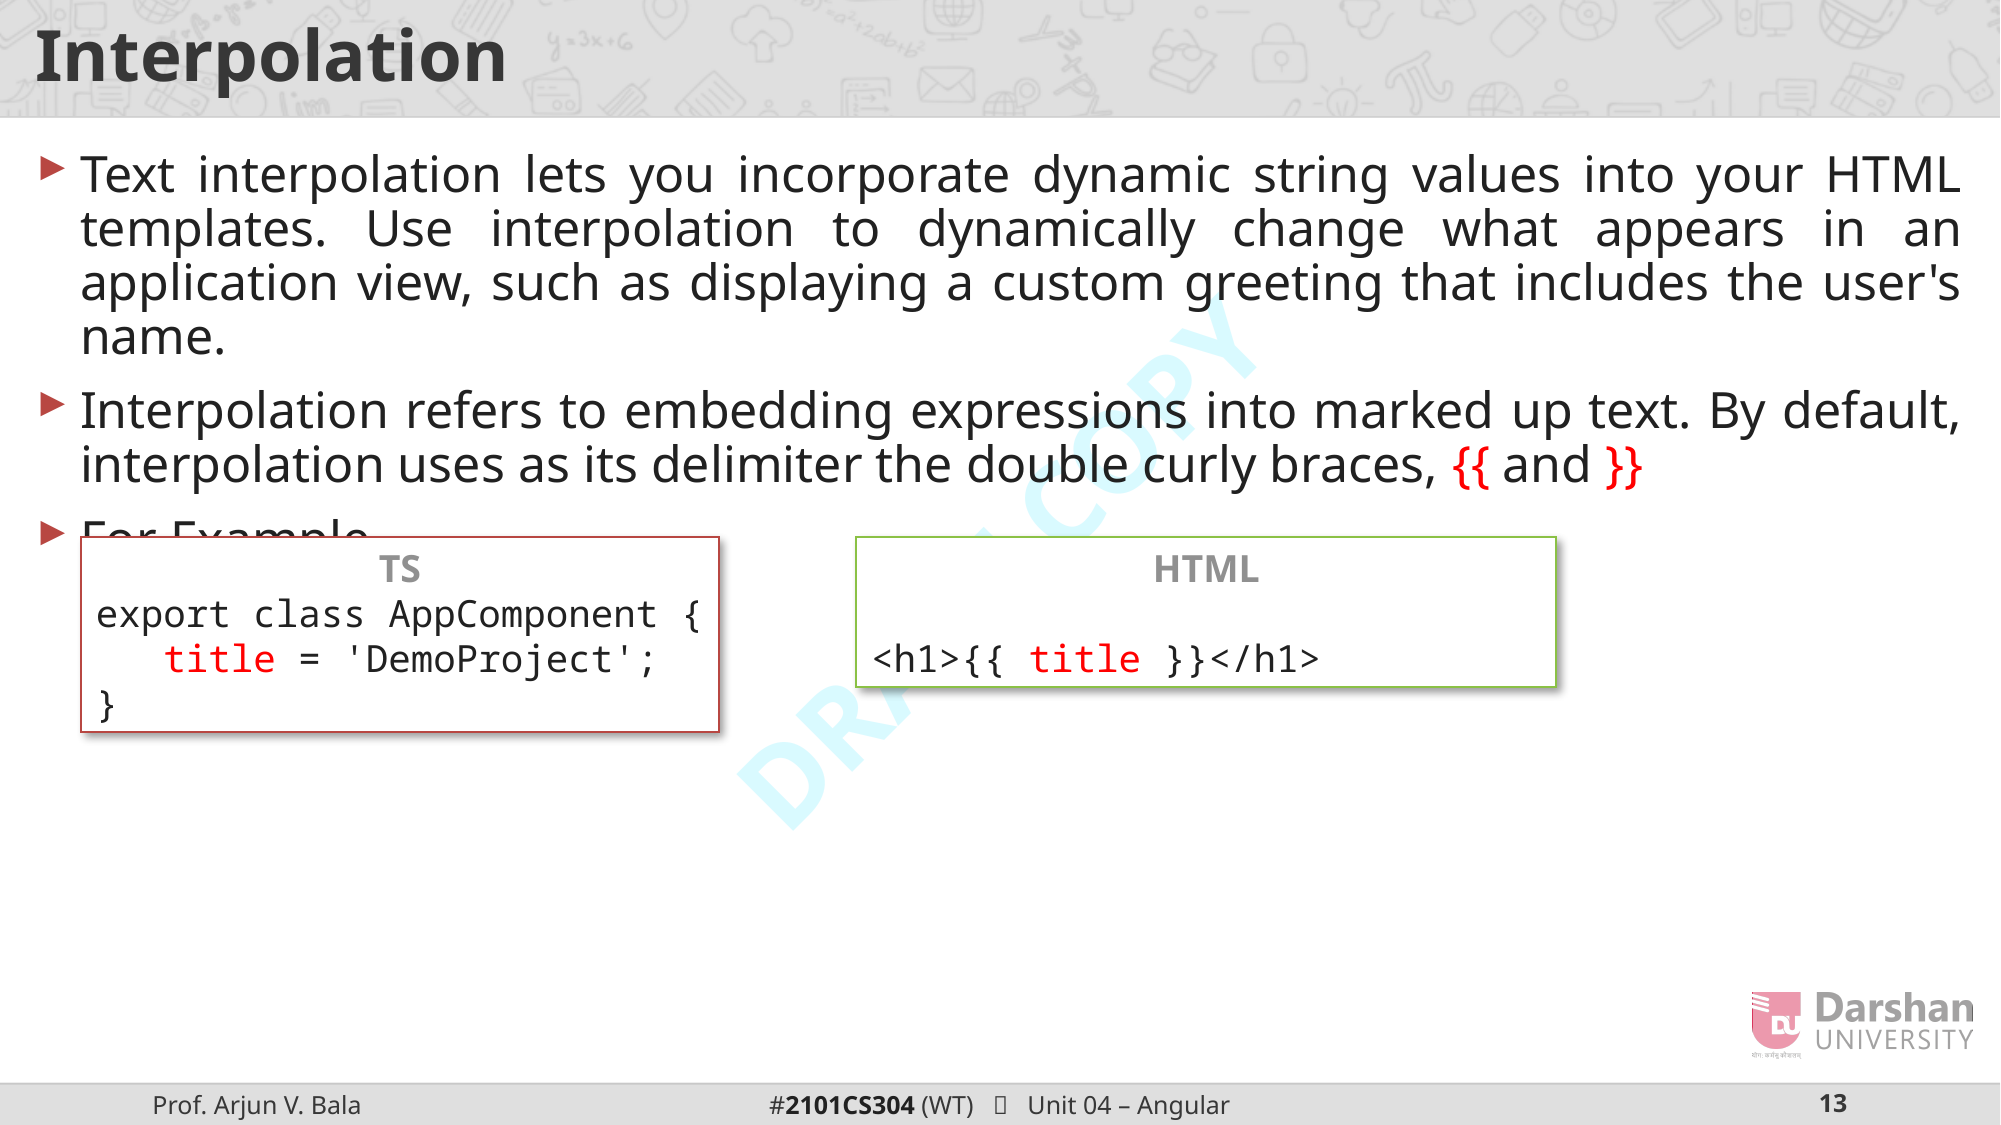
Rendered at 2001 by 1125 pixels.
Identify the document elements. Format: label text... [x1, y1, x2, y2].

text_box TS export class AppComponent { title = 'DemoProject'; } [80, 536, 720, 733]
list Text interpolation lets you incorporate dynamic string values into your HTML templates. Use interpolation to dynamically change what appears in an application view, such as displaying a custom greeting that includes the user's name. Interpolation refers to embedding expressions into marked up text. By default, interpolation uses as its delimiter the double curly braces, {{ and }} For Example [21, 141, 1979, 1059]
title Interpolation [0, 0, 2000, 117]
text_box HTML <h1>{{ title }}</h1> [855, 536, 1557, 688]
